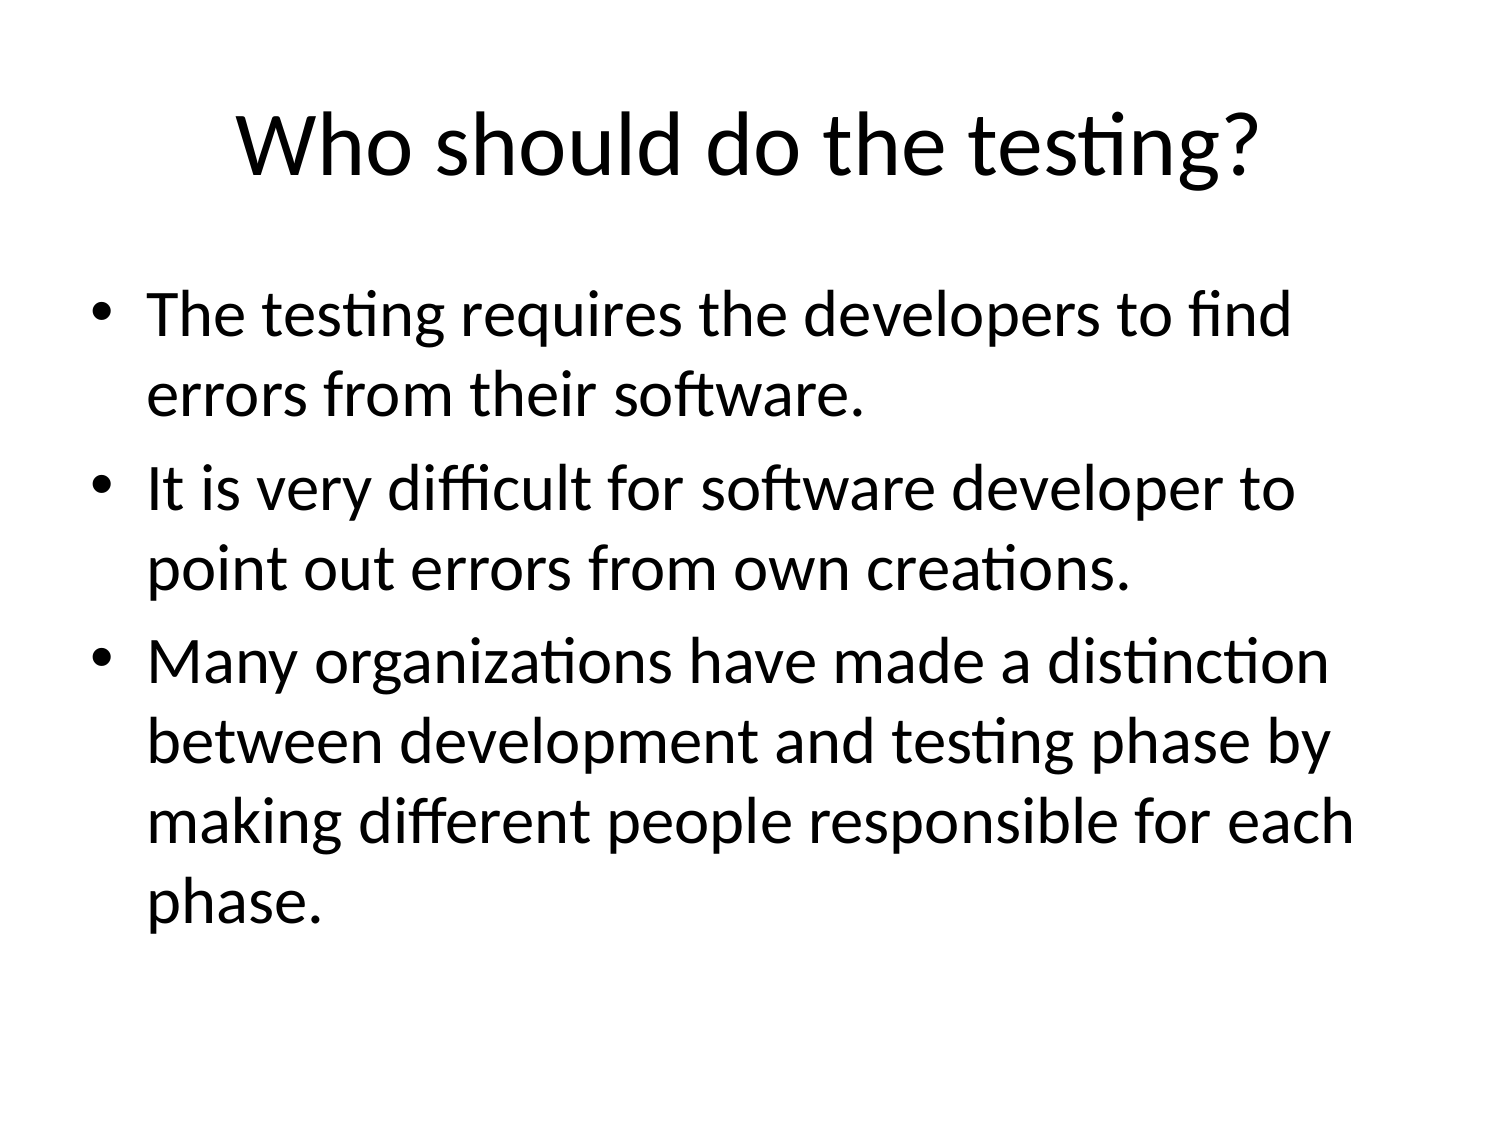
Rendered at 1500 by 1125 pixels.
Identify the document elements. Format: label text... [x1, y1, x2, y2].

title Who should do the testing? [75, 45, 1425, 233]
list The testing requires the developers to find errors from their software. It is very difficult for software developer to point out errors from own creations. Many organizations have made a distinction between development and testing phase by making different people responsible for each phase. [75, 262, 1425, 1005]
